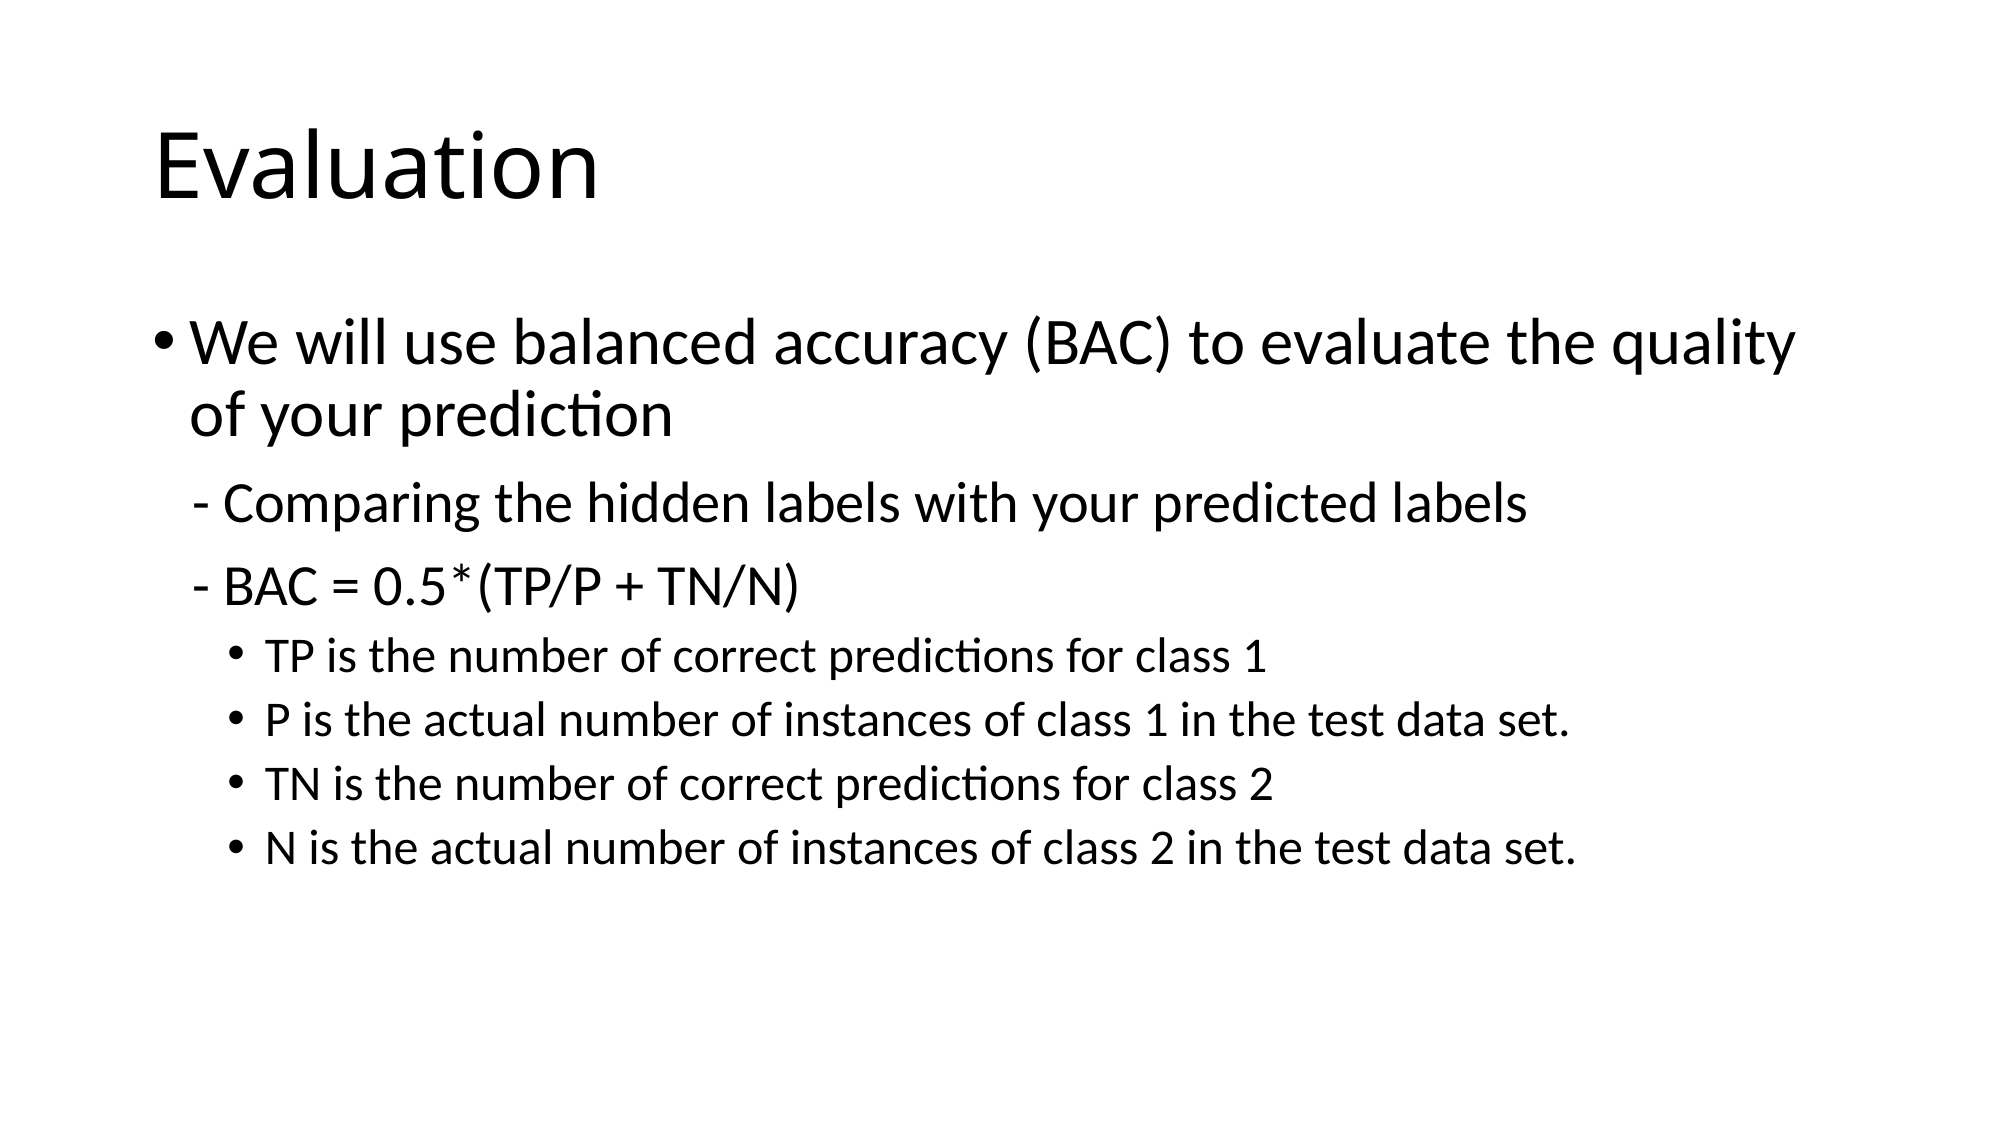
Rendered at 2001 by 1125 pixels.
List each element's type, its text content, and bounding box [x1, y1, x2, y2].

list We will use balanced accuracy (BAC) to evaluate the quality of your prediction - Comparing the hidden labels with your predicted labels - BAC = 0.5*(TP/P + TN/N) TP is the number of correct predictions for class 1 P is the actual number of instances of class 1 in the test data set. TN is the number of correct predictions for class 2 N is the actual number of instances of class 2 in the test data set. [137, 299, 1863, 1014]
title Evaluation [137, 59, 1863, 278]
